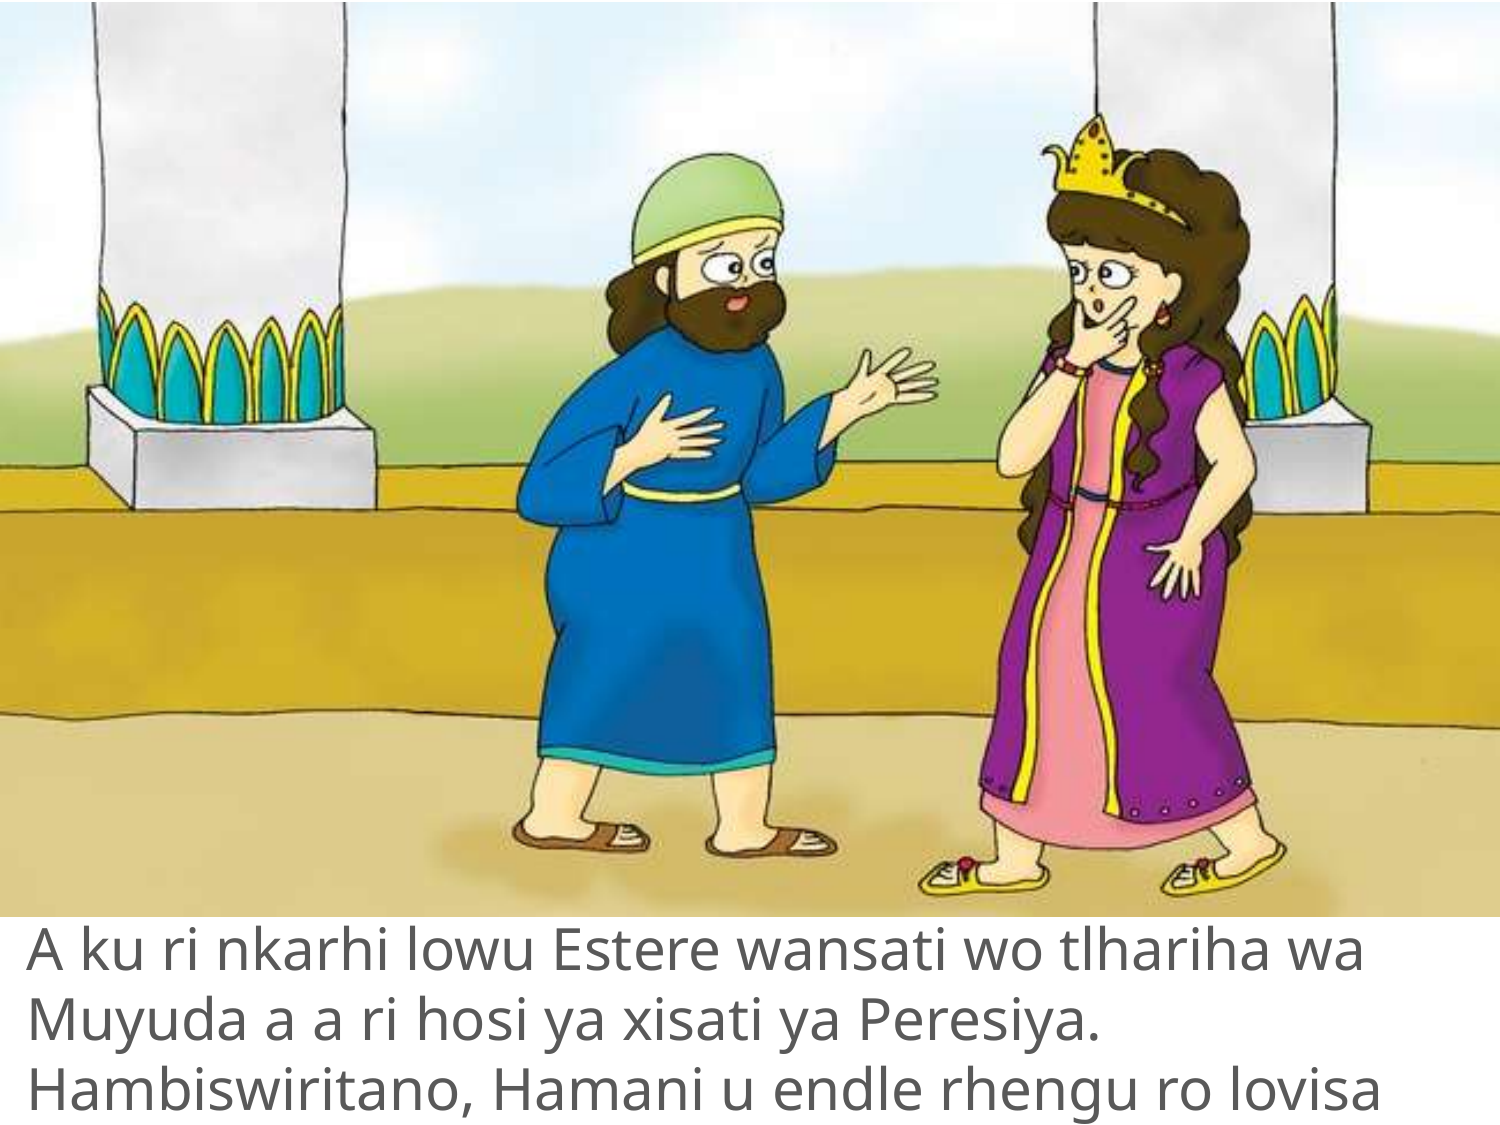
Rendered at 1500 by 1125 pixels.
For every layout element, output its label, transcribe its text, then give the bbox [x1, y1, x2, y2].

picture [0, 1, 1500, 918]
text_box A ku ri nkarhi lowu Estere wansati wo tlhariha wa Muyuda a a ri hosi ya xisati ya Peresiya. Hambiswiritano, Hamani u endle rhengu ro lovisa Vayuda hi ku tirhisa nawu wa hosi. [11, 924, 1483, 1125]
